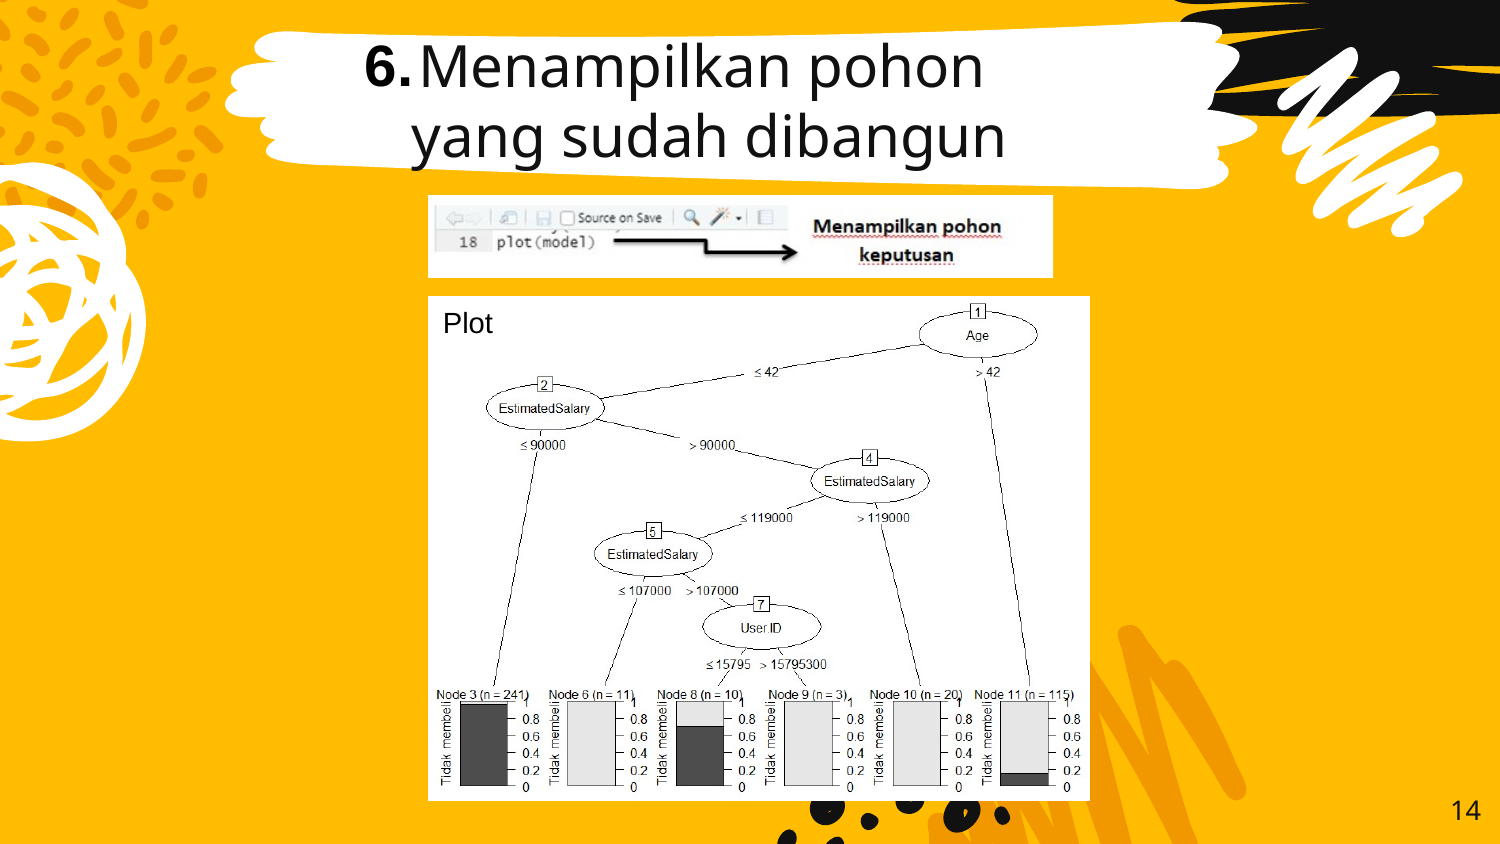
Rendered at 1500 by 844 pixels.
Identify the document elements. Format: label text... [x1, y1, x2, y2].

title Menampilkan pohon yang sudah dibangun [125, 41, 1295, 170]
picture [427, 296, 1090, 801]
slide_number 14 [1391, 779, 1482, 844]
text_box [451, 170, 1229, 190]
text_box [257, 31, 350, 41]
text_box [463, 21, 1223, 41]
text_box 6. [350, 20, 463, 106]
picture [427, 195, 1054, 278]
